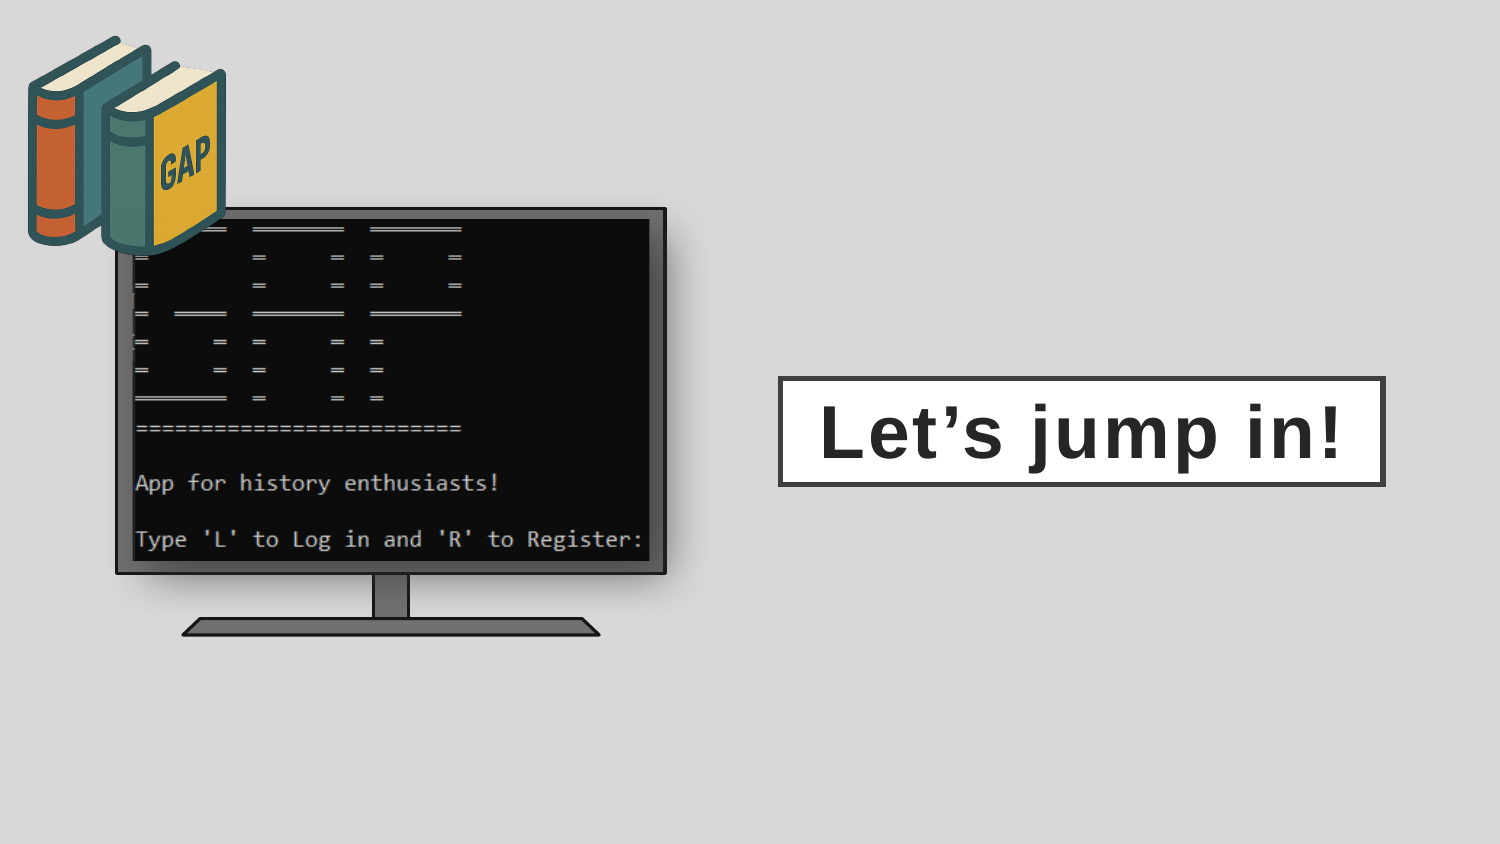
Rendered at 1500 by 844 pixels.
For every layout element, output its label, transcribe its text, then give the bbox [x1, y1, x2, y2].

picture [0, 0, 650, 561]
title Let’s jump in! [778, 376, 1386, 487]
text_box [116, 208, 666, 635]
